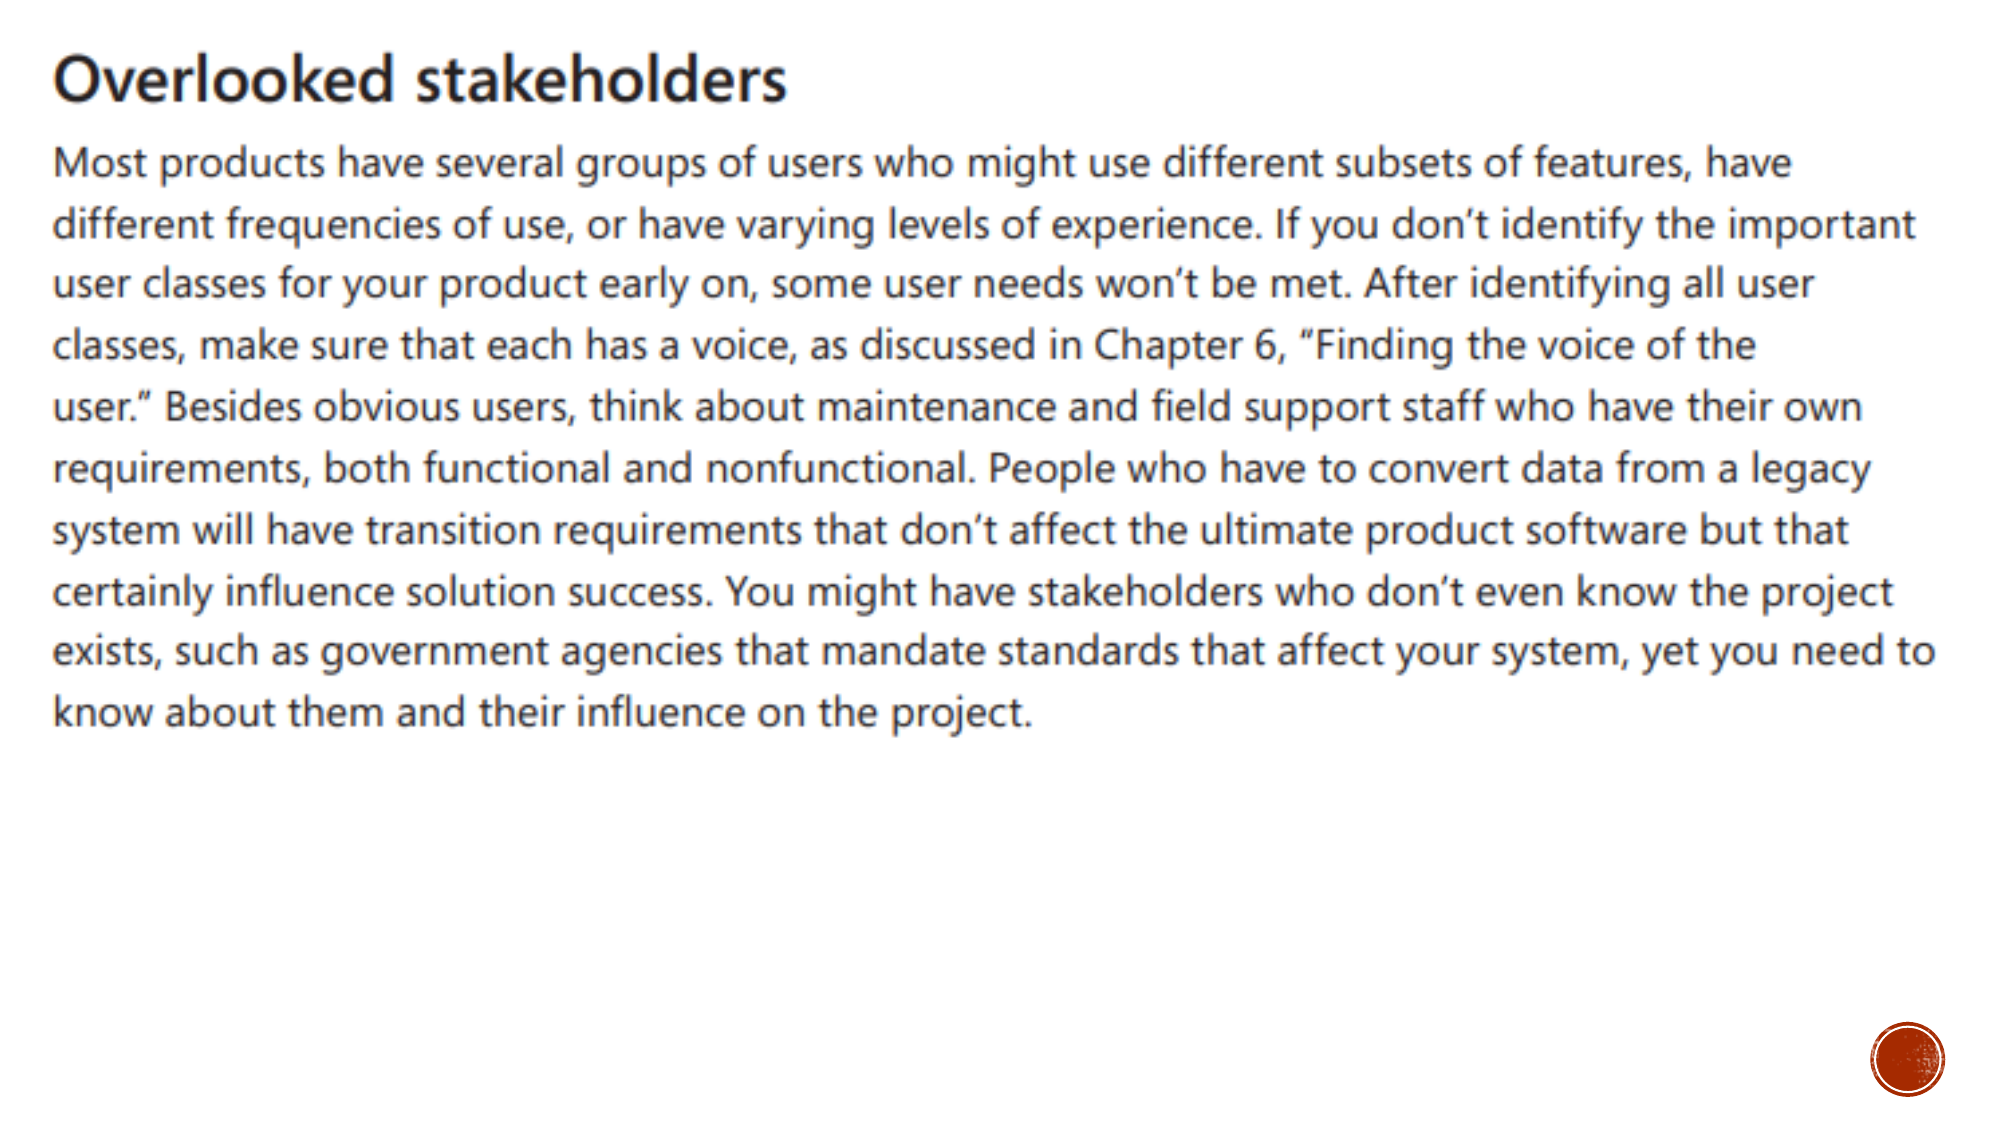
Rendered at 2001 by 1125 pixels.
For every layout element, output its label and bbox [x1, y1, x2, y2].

picture [47, 30, 1971, 768]
